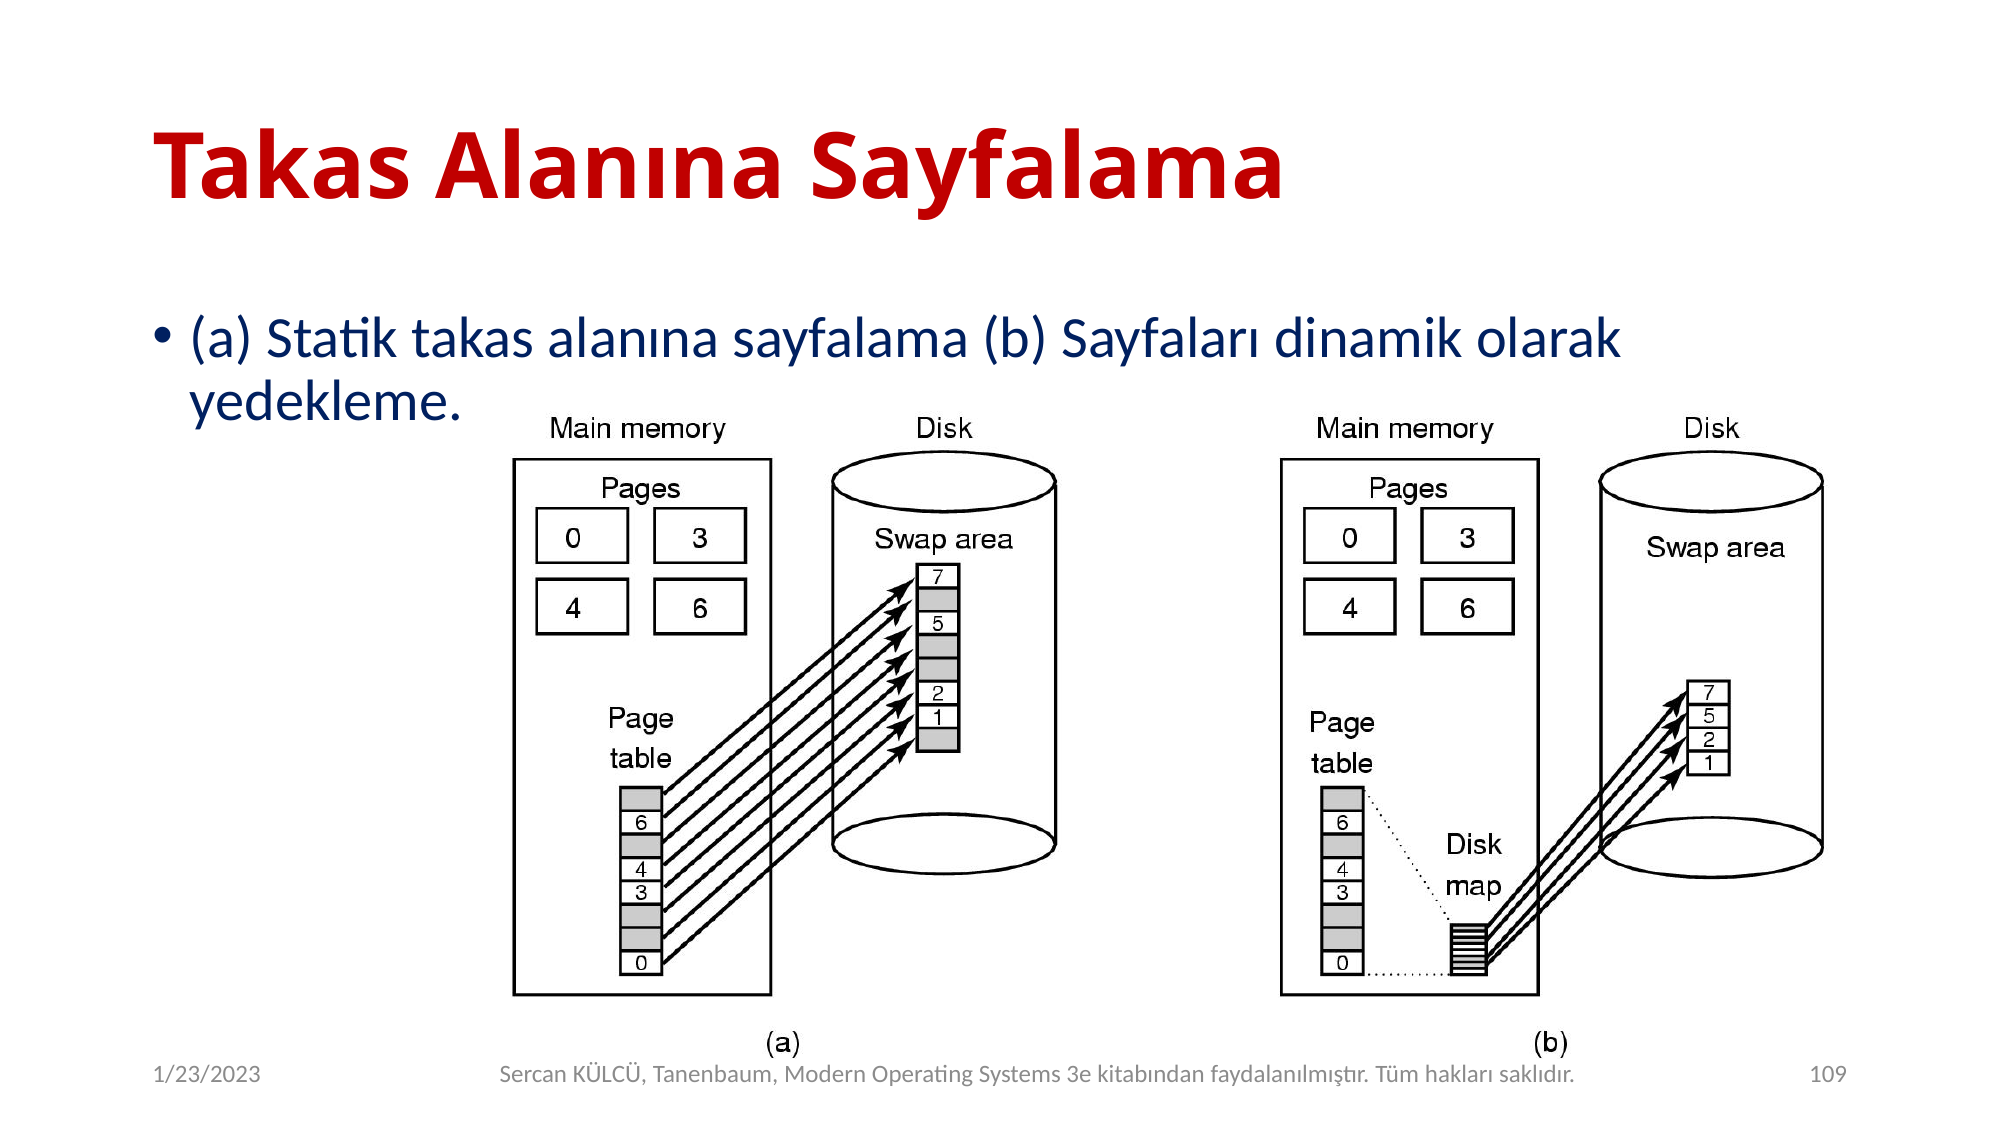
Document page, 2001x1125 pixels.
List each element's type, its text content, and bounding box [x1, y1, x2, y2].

title Takas Alanına Sayfalama [137, 59, 1863, 278]
picture [510, 404, 1830, 1059]
footer Sercan KÜLCÜ, Tanenbaum, Modern Operating Systems 3e kitabından faydalanılmıştır. Tüm hakları saklıdır. [588, 1059, 1412, 1103]
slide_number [137, 1042, 588, 1103]
slide_number 109 [1412, 1042, 1863, 1103]
list (a) Statik takas alanına sayfalama (b) Sayfaları dinamik olarak yedekleme. [137, 299, 1863, 1014]
